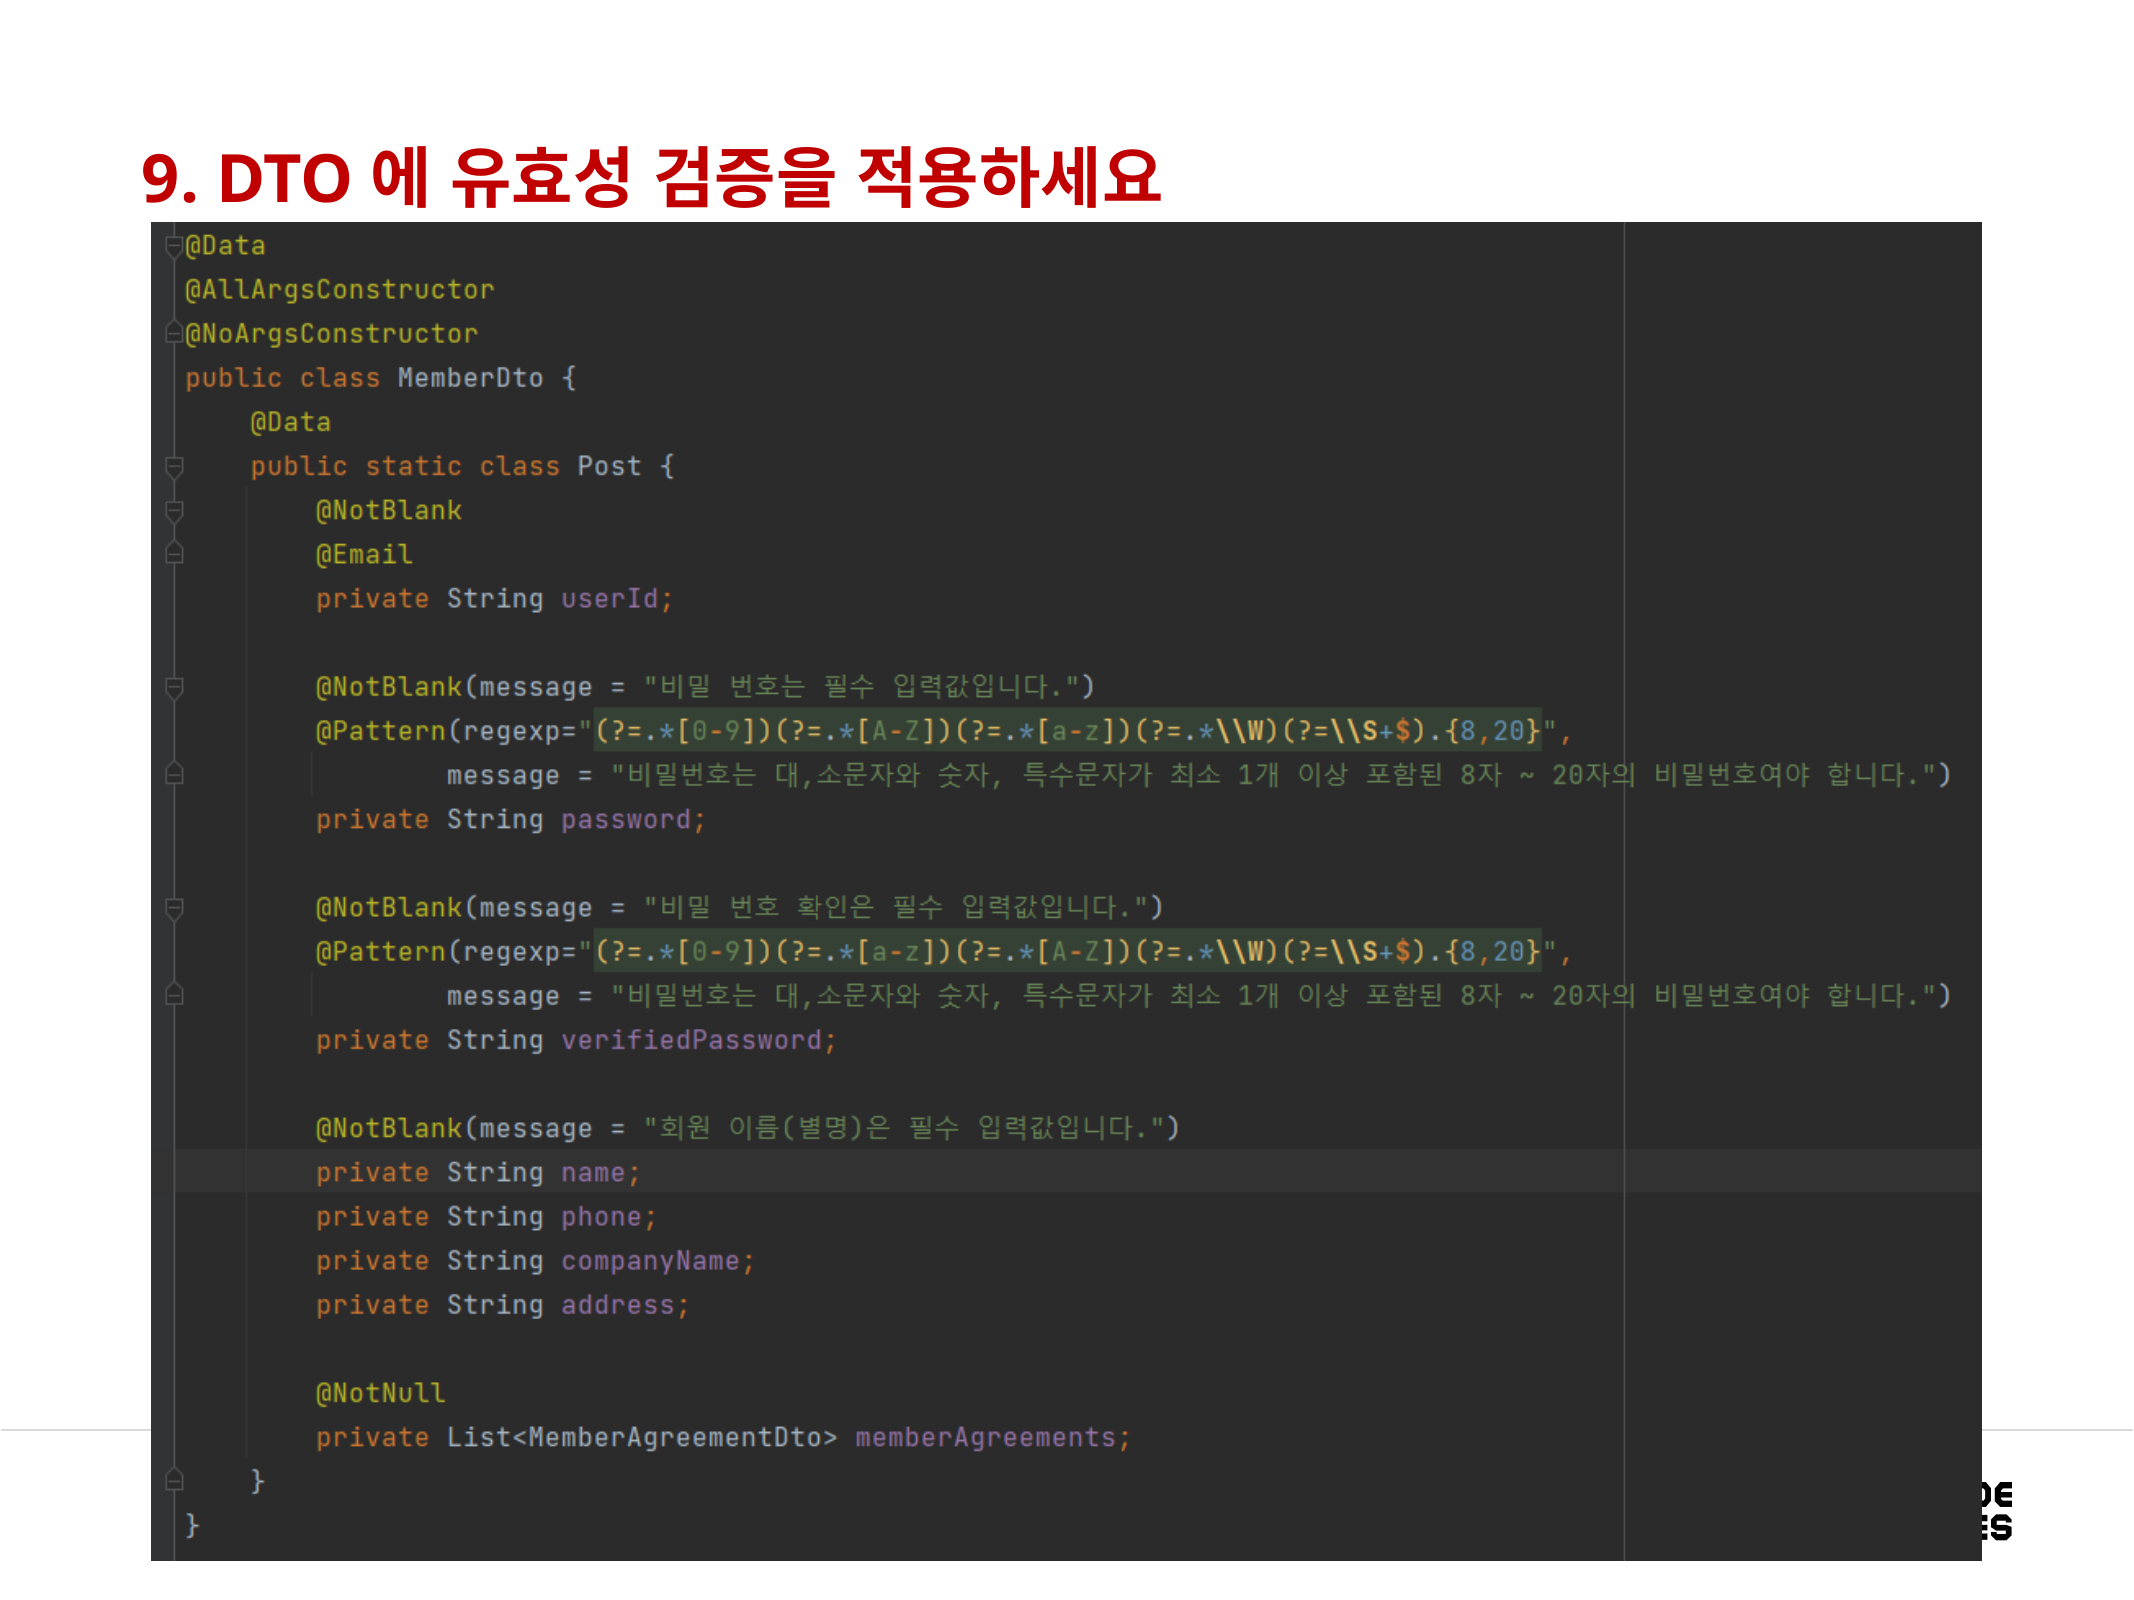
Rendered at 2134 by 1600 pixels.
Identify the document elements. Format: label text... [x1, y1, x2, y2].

picture [150, 221, 2012, 1562]
title 9. DTO에 유효성 검증을 적용하세요 [126, 137, 2007, 223]
